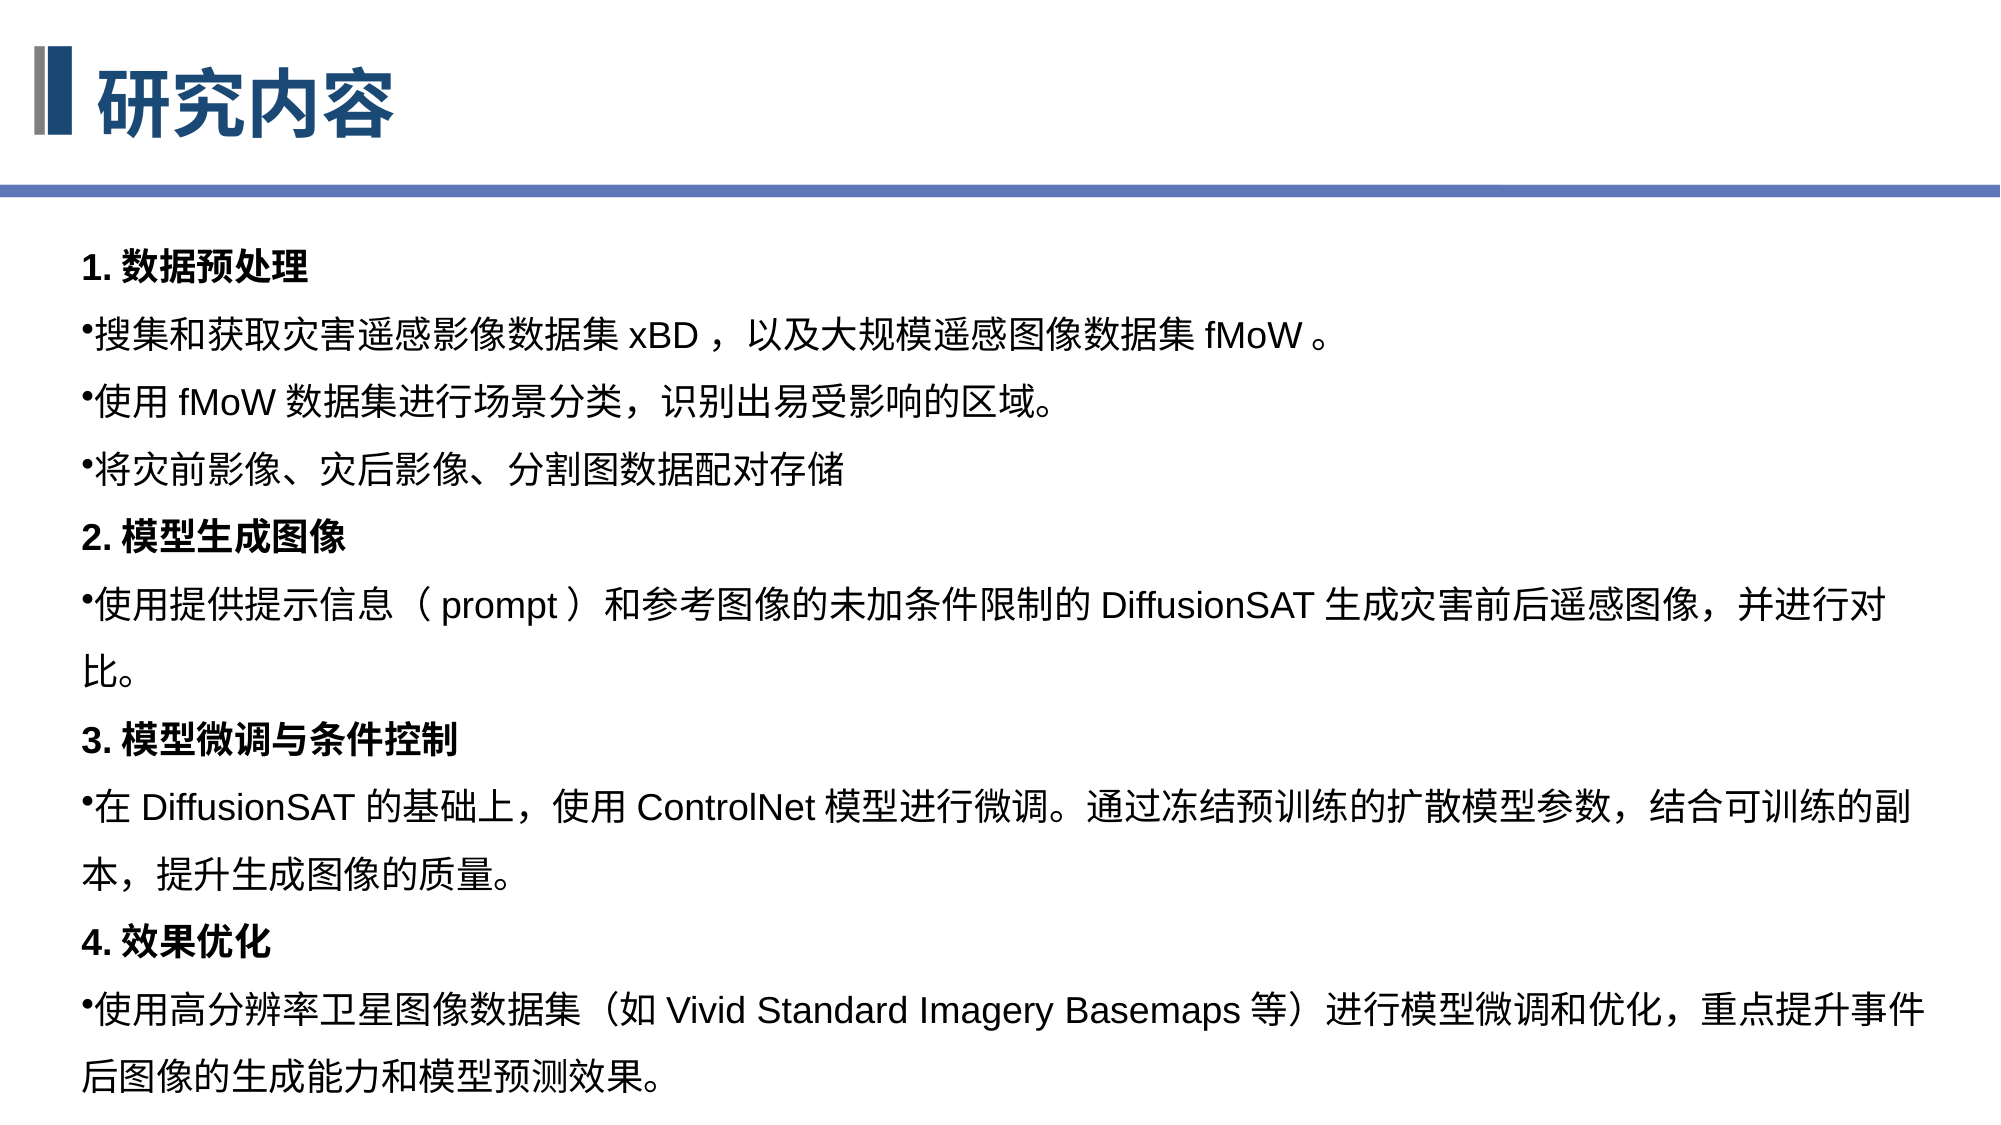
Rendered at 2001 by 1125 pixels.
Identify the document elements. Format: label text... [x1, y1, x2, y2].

text_box 1.数据预处理 搜集和获取灾害遥感影像数据集xBD，以及大规模遥感图像数据集fMoW。 使用fMoW数据集进行场景分类，识别出易受影响的区域。 将灾前影像、灾后影像、分割图数据配对存储 2.模型生成图像 使用提供提示信息（prompt）和参考图像的未加条件限制的DiffusionSAT生成灾害前后遥感图像，并进行对比。 3.模型微调与条件控制 在DiffusionSAT的基础上，使用ControlNet模型进行微调。通过冻结预训练的扩散模型参数，结合可训练的副本，提升生成图像的质量。 4.效果优化 使用高分辨率卫星图像数据集（如Vivid Standard Imagery Basemaps等）进行模型微调和优化，重点提升事件后图像的生成能力和模型预测效果。 [66, 229, 1963, 1106]
picture [0, 0, 2000, 229]
